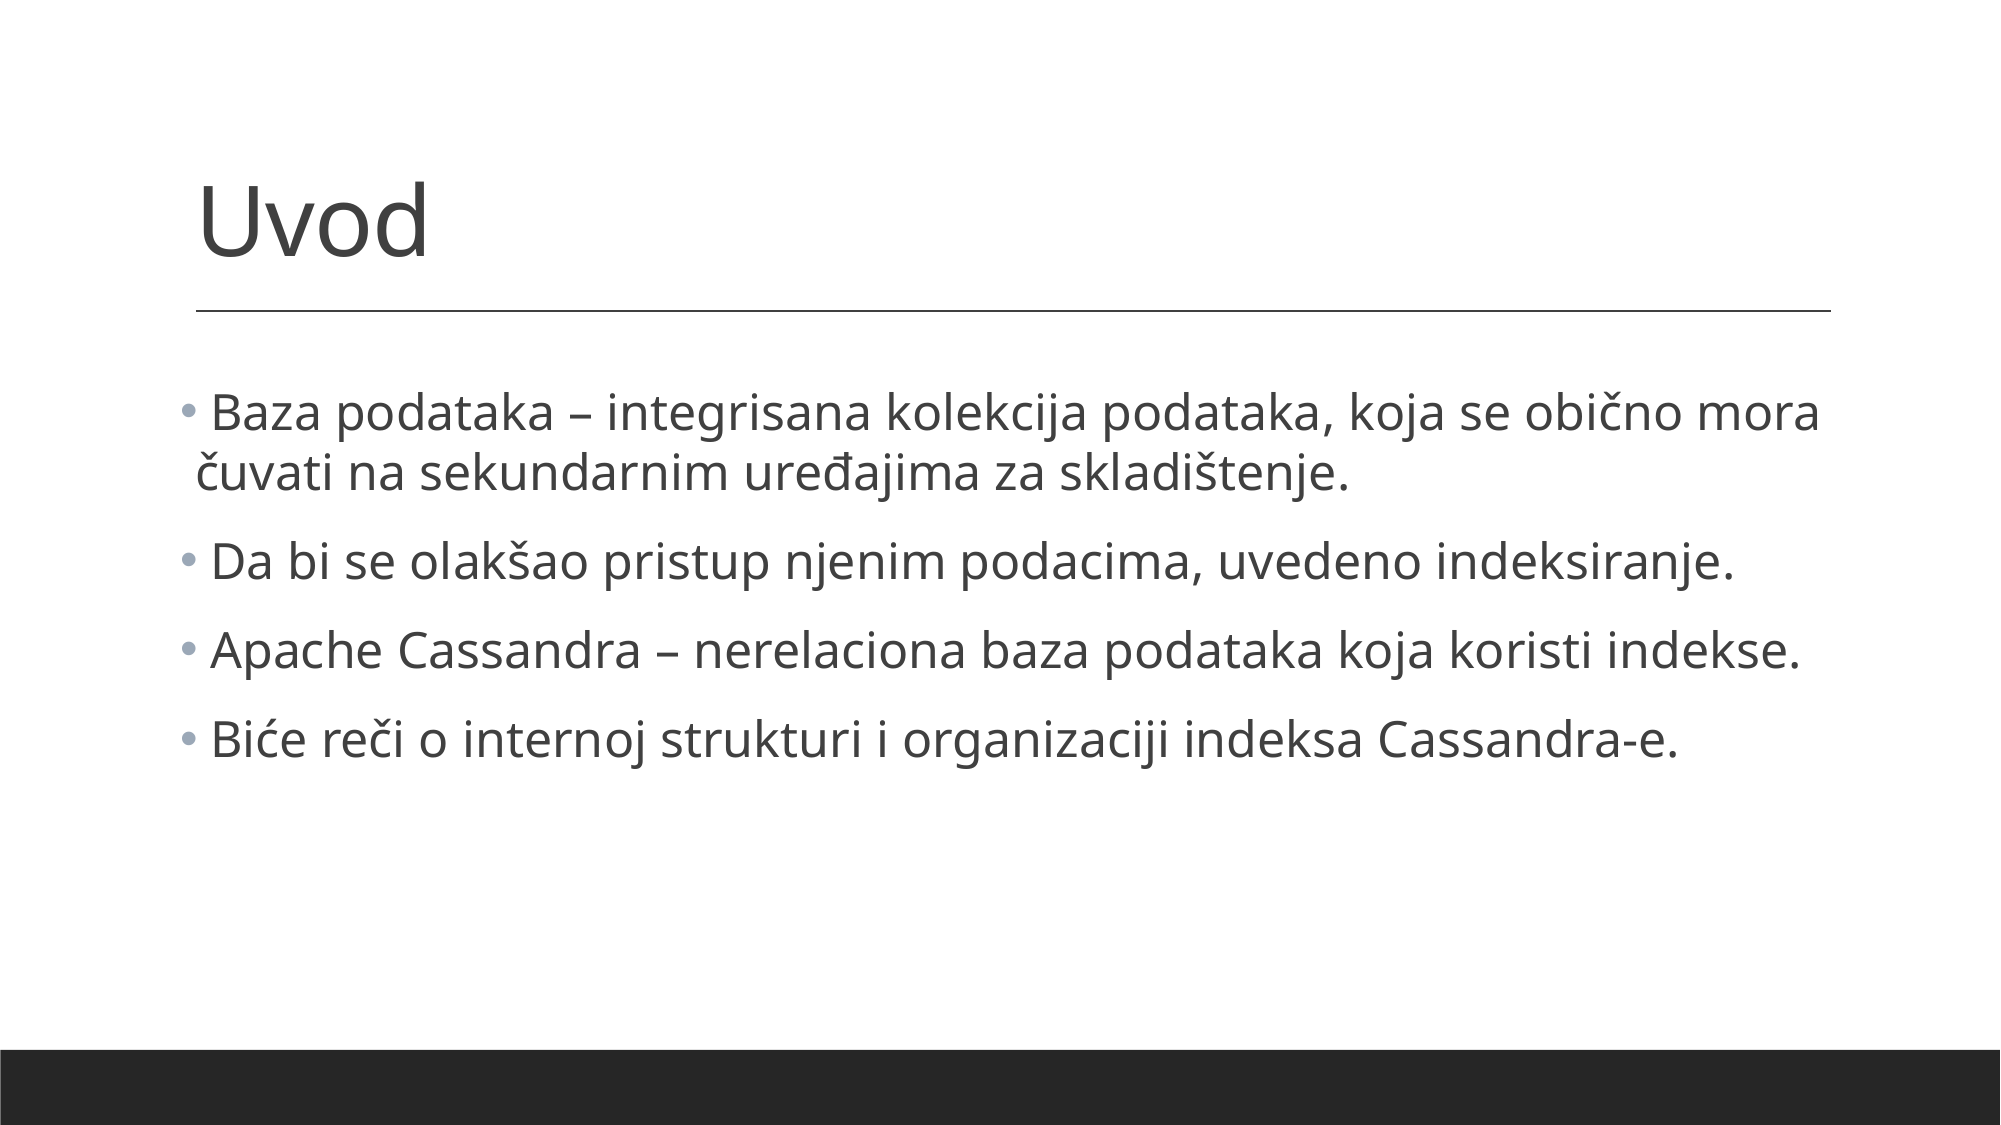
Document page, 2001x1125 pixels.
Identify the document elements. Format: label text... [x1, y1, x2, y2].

list Baza podataka – integrisana kolekcija podataka, koja se obično mora čuvati na sekundarnim uređajima za skladištenje. Da bi se olakšao pristup njenim podacima, uvedeno indeksiranje. Apache Cassandra – nerelaciona baza podataka koja koristi indekse. Biće reči o internoj strukturi i organizaciji indeksa Cassandra-e. [180, 372, 1830, 963]
title Uvod [180, 47, 1830, 285]
